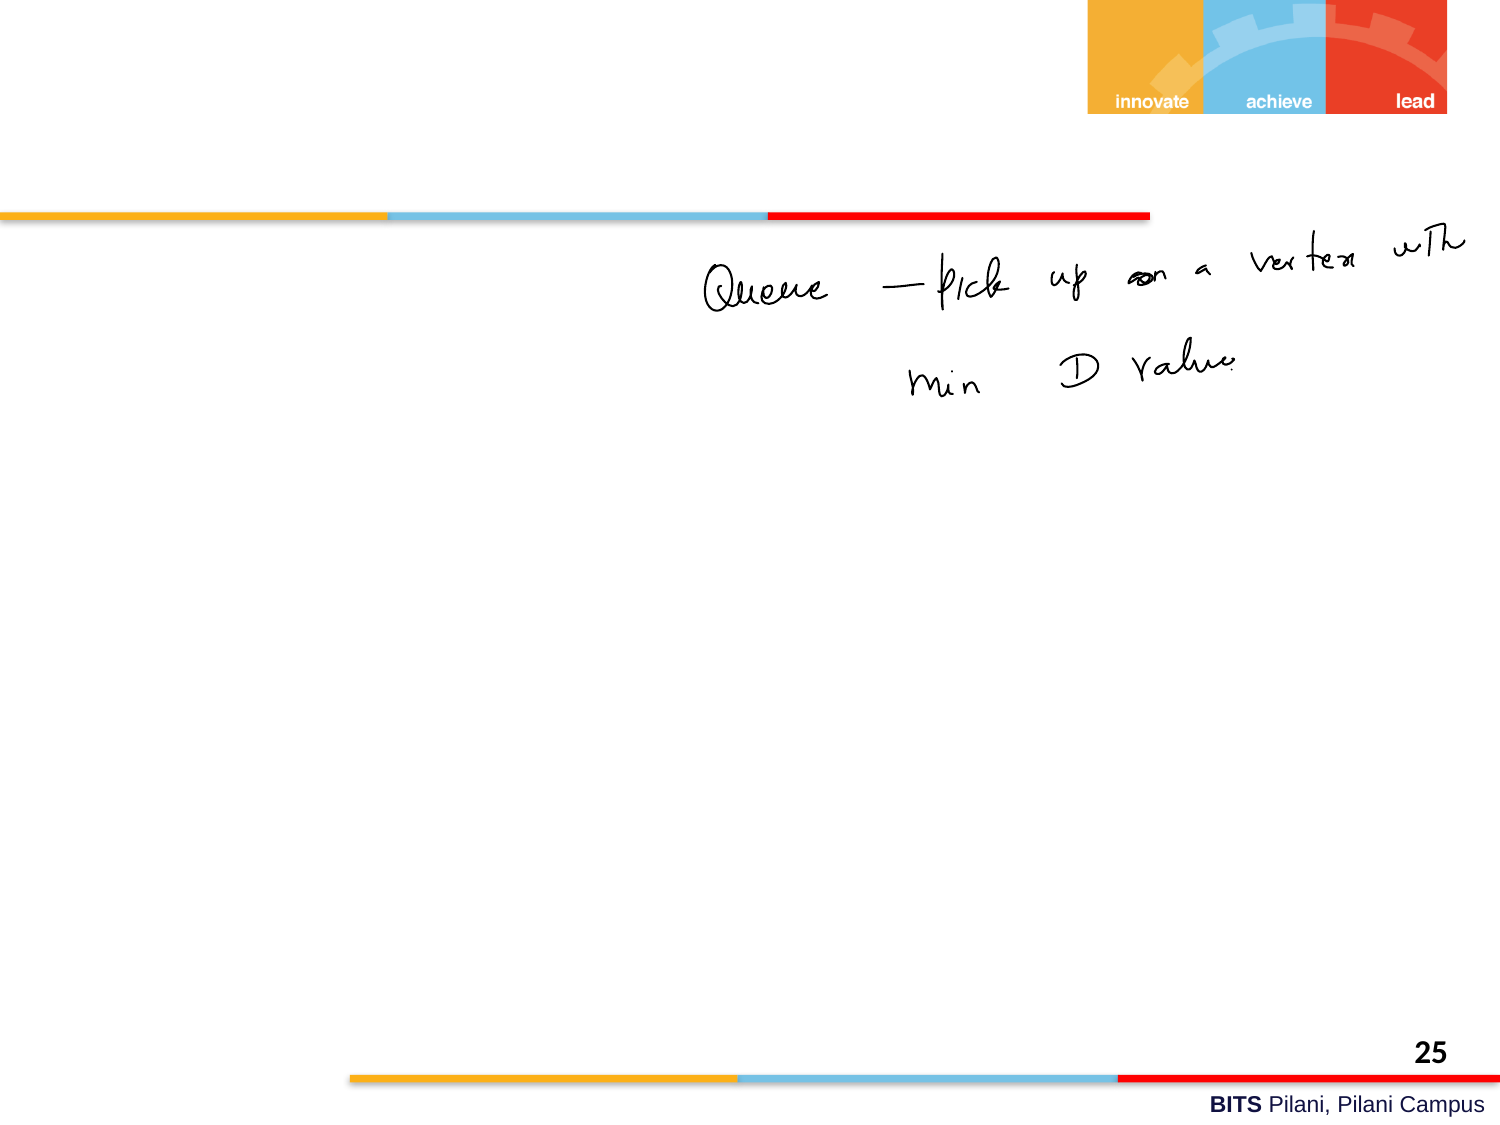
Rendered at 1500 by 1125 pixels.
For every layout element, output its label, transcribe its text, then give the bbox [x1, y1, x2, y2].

slide_number 25 [1399, 1023, 1500, 1072]
picture [1087, 0, 1448, 114]
